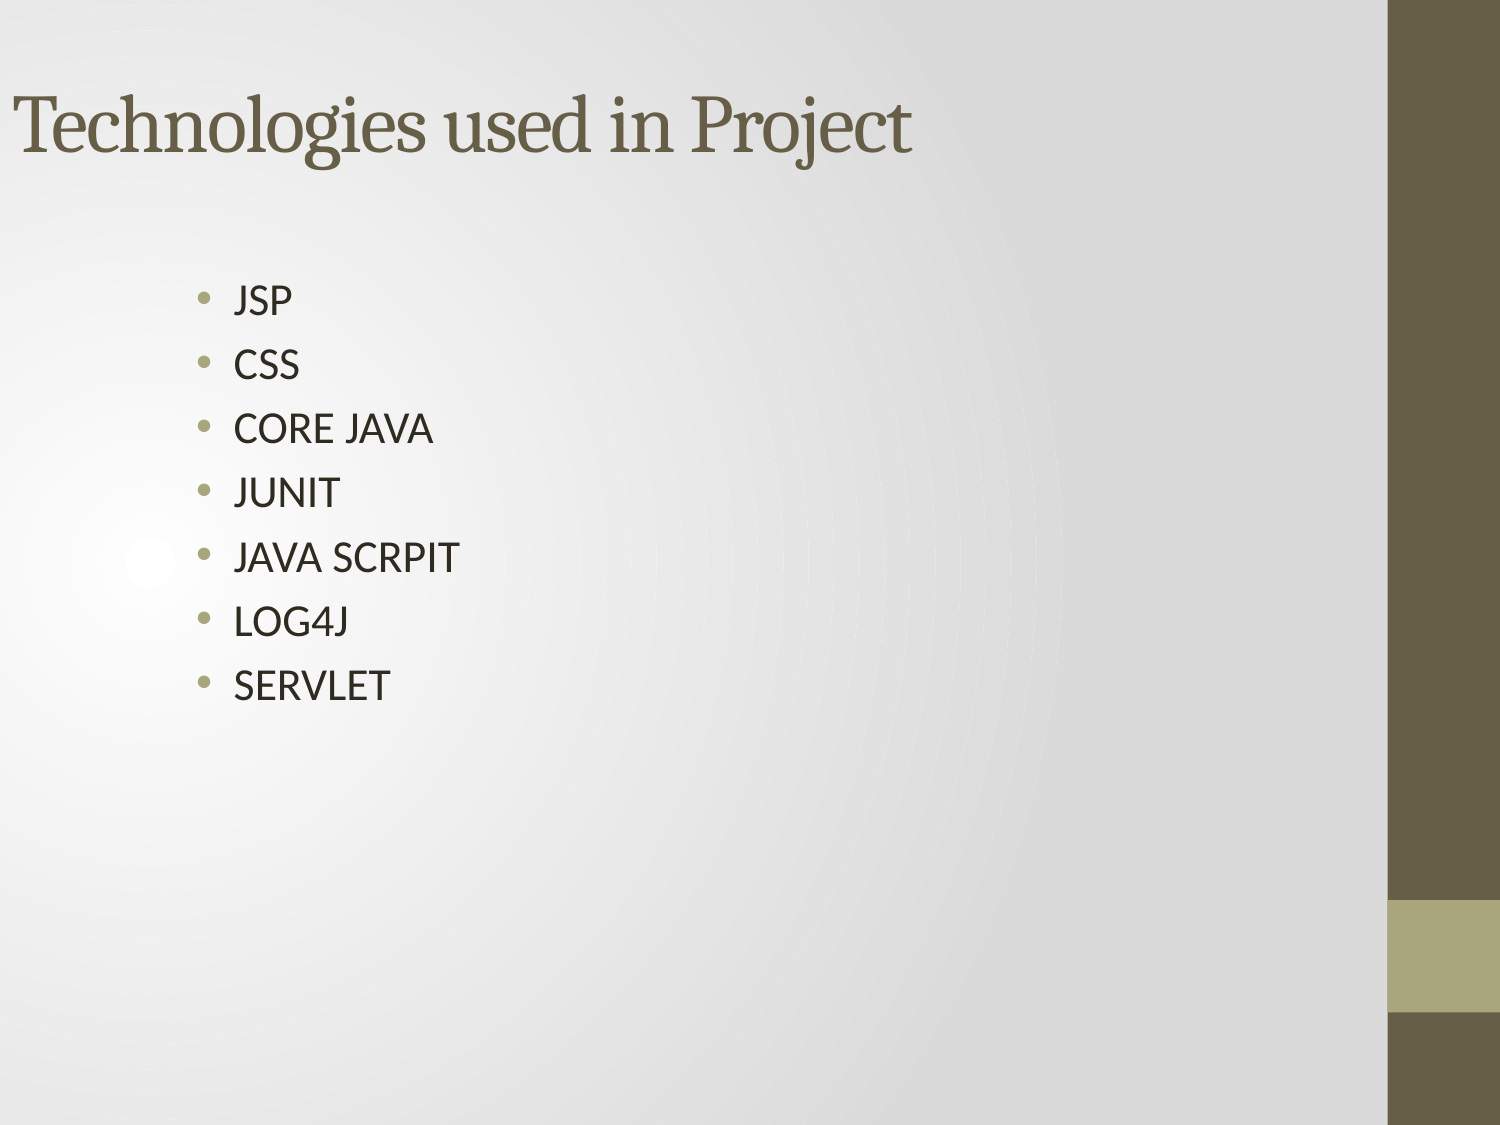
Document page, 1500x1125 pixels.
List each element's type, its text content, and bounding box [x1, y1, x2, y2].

list JSP CSS CORE JAVA JUNIT JAVA SCRPIT LOG4J SERVLET [162, 262, 1213, 833]
title Technologies used in Project [0, 24, 1348, 213]
